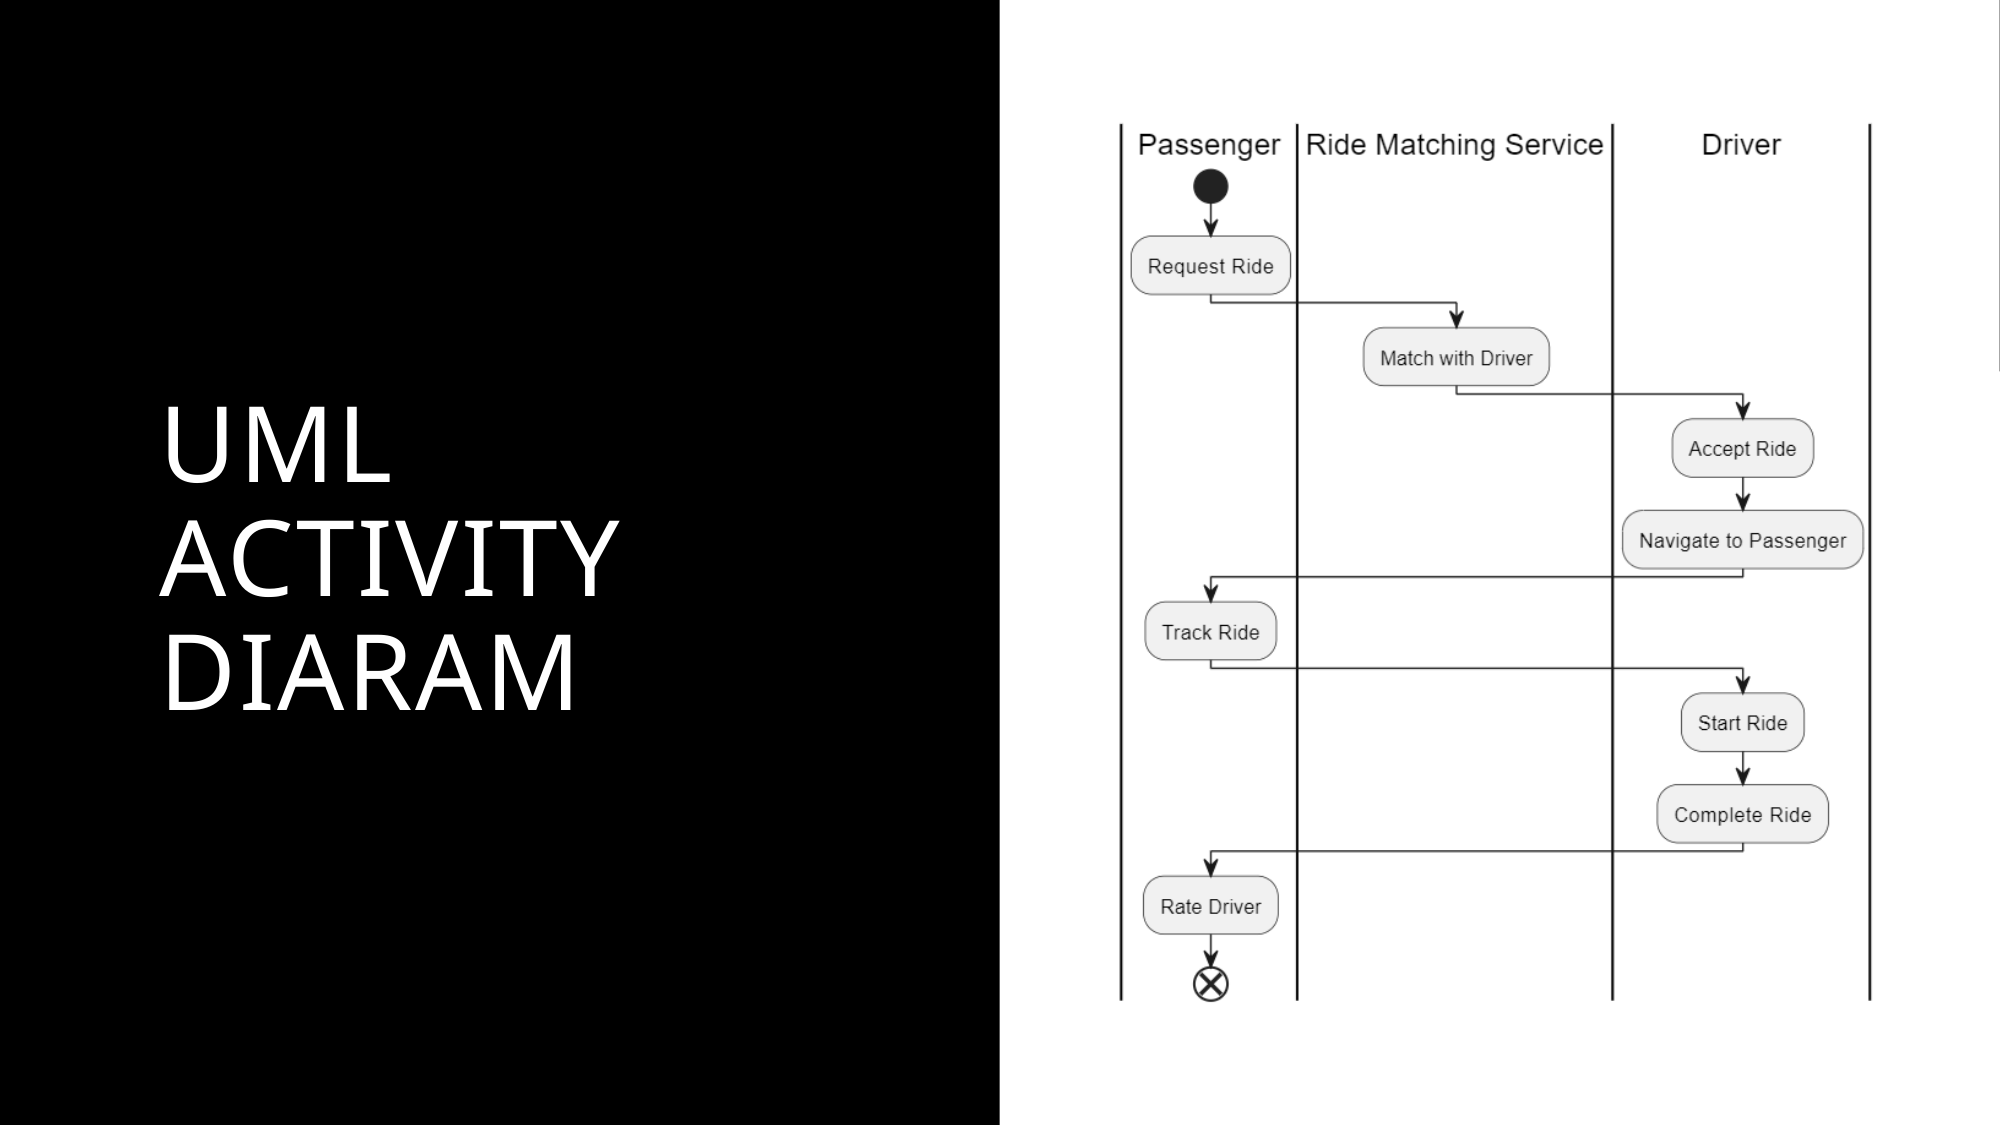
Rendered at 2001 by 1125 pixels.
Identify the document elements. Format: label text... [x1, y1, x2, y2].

title UML ACTIVITY DIARAM [144, 382, 884, 743]
text_box [1001, 0, 2000, 1125]
picture [1105, 107, 1893, 1018]
text_box [0, 0, 1001, 1125]
